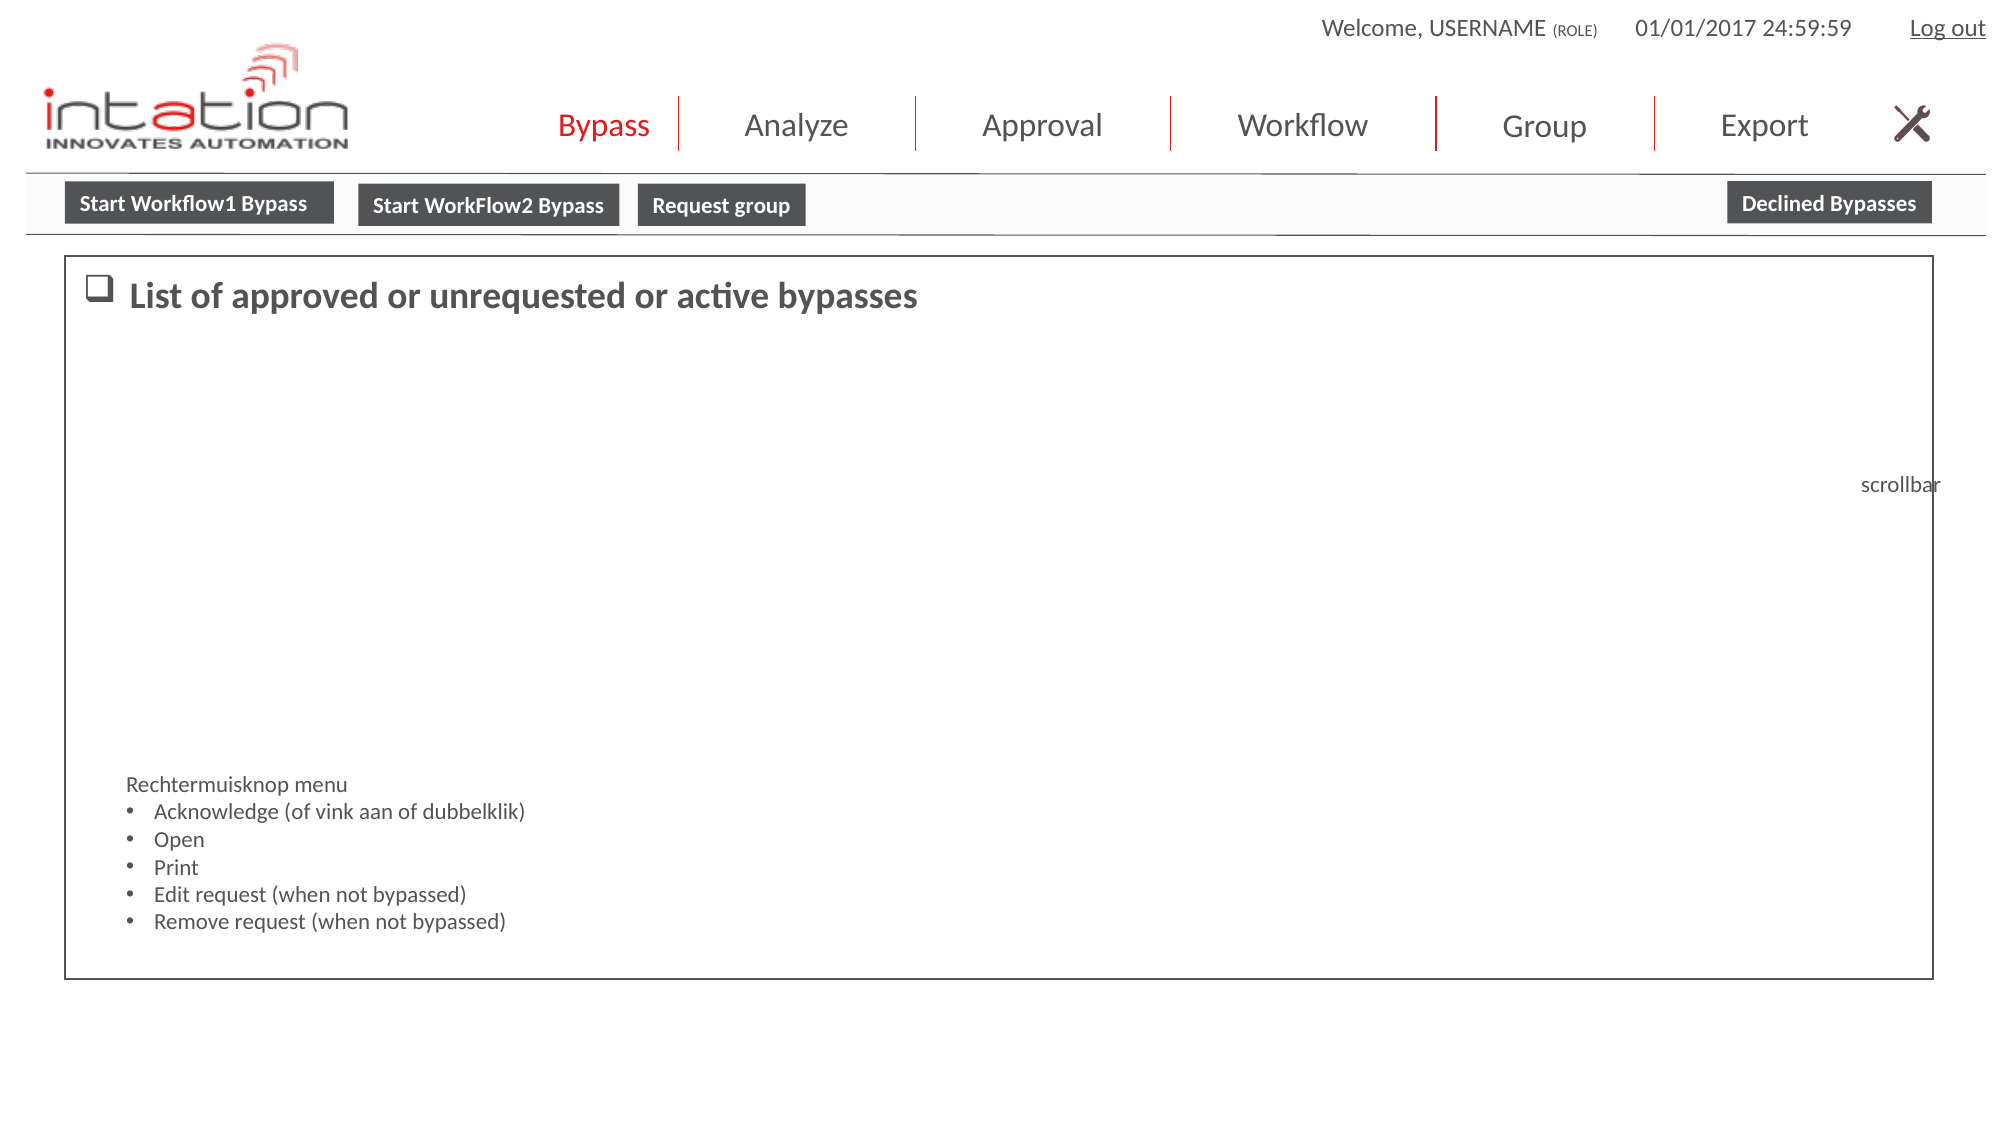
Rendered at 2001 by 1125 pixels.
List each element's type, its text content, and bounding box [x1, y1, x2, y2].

text_box Start WorkFlow2 Bypass [358, 183, 620, 226]
text_box Workflow [1222, 95, 1384, 151]
text_box Analyze [729, 95, 864, 151]
text_box [64, 255, 1934, 980]
text_box Rechtermuisknop menu Acknowledge (of vink aan of dubbelklik) Open Print Edit request (when not bypassed) Remove request (when not bypassed) [111, 762, 542, 997]
text_box Bypass [543, 95, 666, 151]
text_box List of approved or unrequested or active bypasses [68, 263, 934, 324]
text_box Welcome, USERNAME (ROLE) 01/01/2017 24:59:59 Log out [1307, 3, 2000, 49]
text_box Group [1487, 96, 1603, 152]
text_box scrollbar [1846, 461, 1956, 505]
picture [41, 37, 360, 173]
text_box Declined Bypasses [1727, 181, 1932, 224]
text_box Start Workflow1 Bypass [64, 201, 334, 224]
picture [41, 175, 360, 201]
text_box [25, 175, 1987, 237]
text_box Approval [967, 95, 1119, 151]
text_box Export [1706, 95, 1825, 151]
picture [1891, 102, 1933, 145]
text_box Request group [637, 183, 806, 226]
